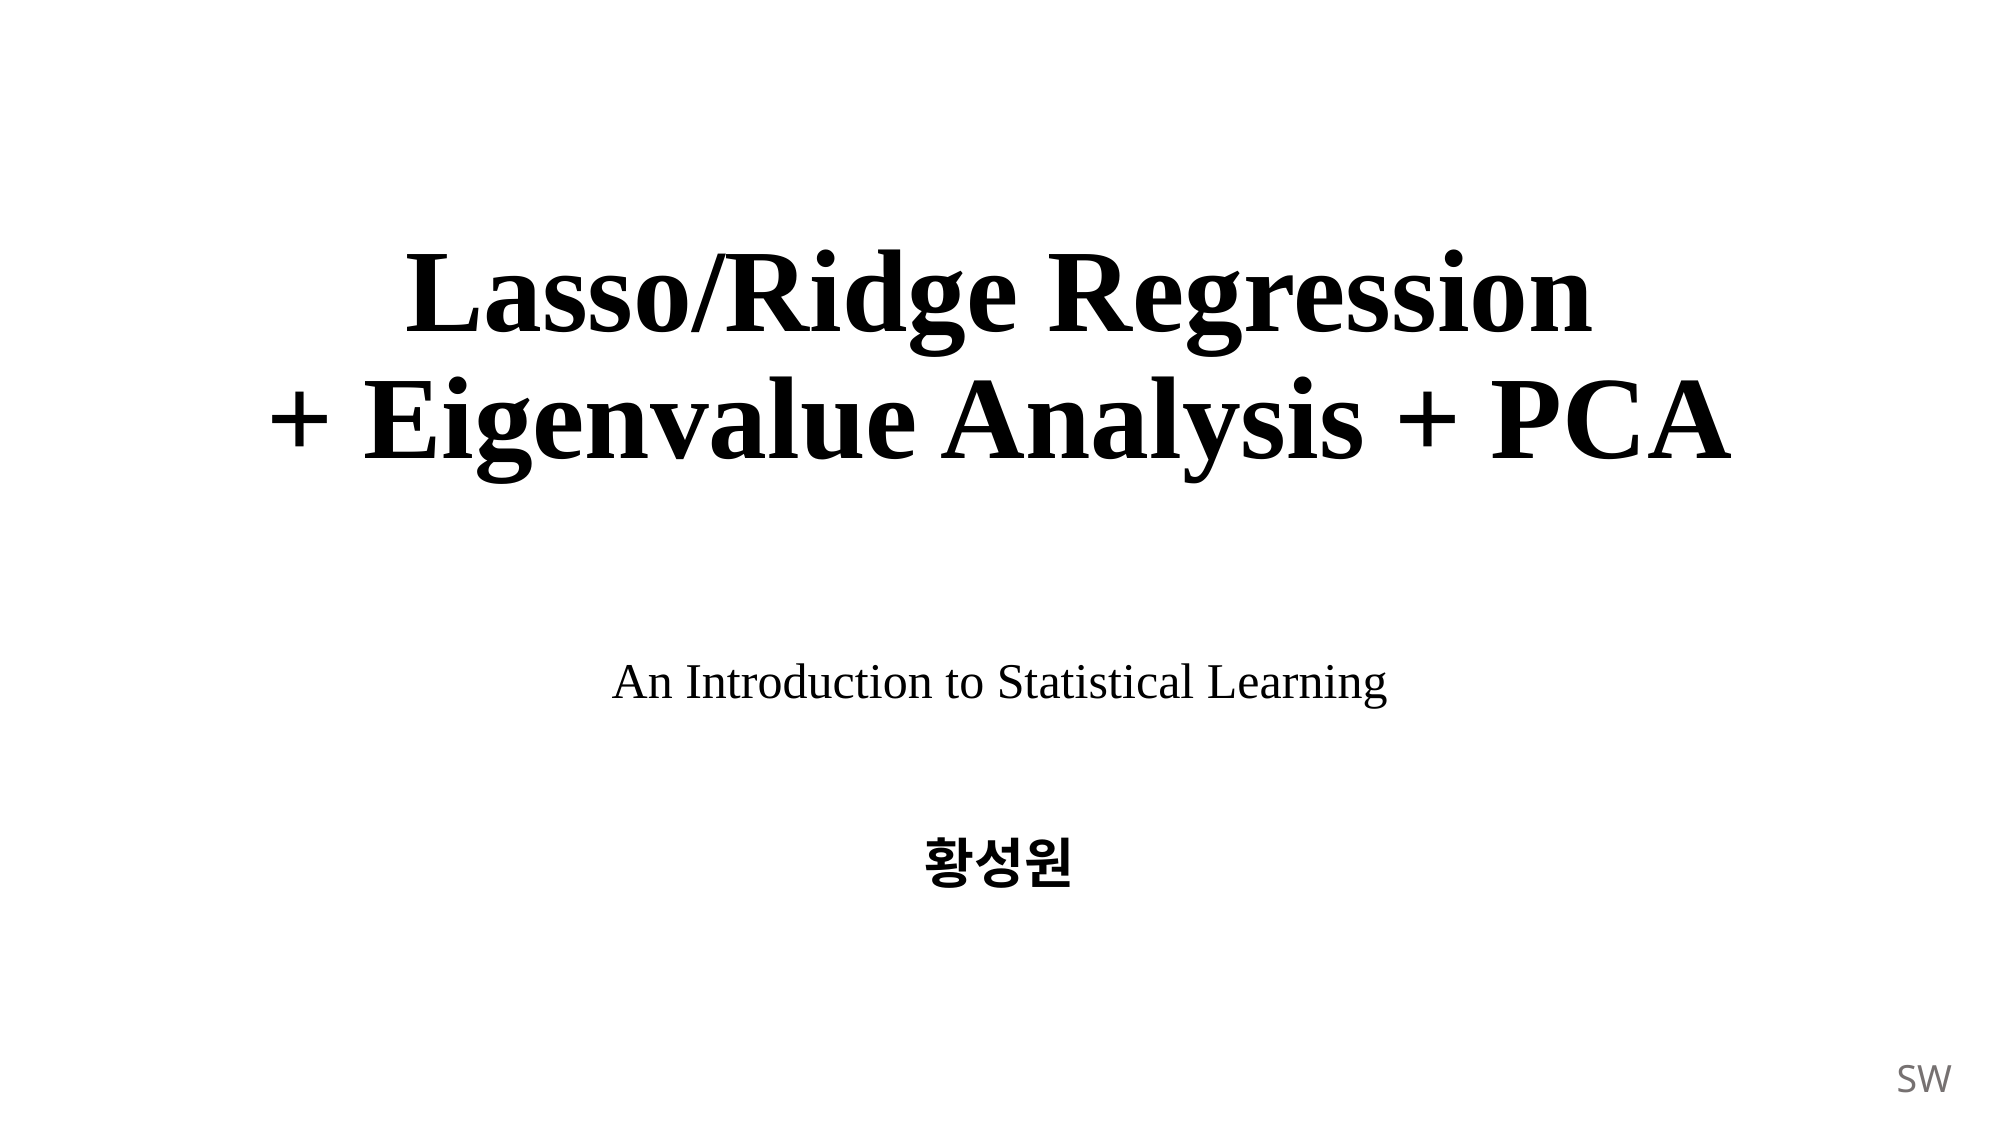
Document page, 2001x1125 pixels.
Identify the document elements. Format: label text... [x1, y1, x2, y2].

subtitle An Introduction to Statistical Learning 황성원 [249, 641, 1750, 914]
title Lasso/Ridge Regression + Eigenvalue Analysis + PCA [249, 99, 1750, 492]
